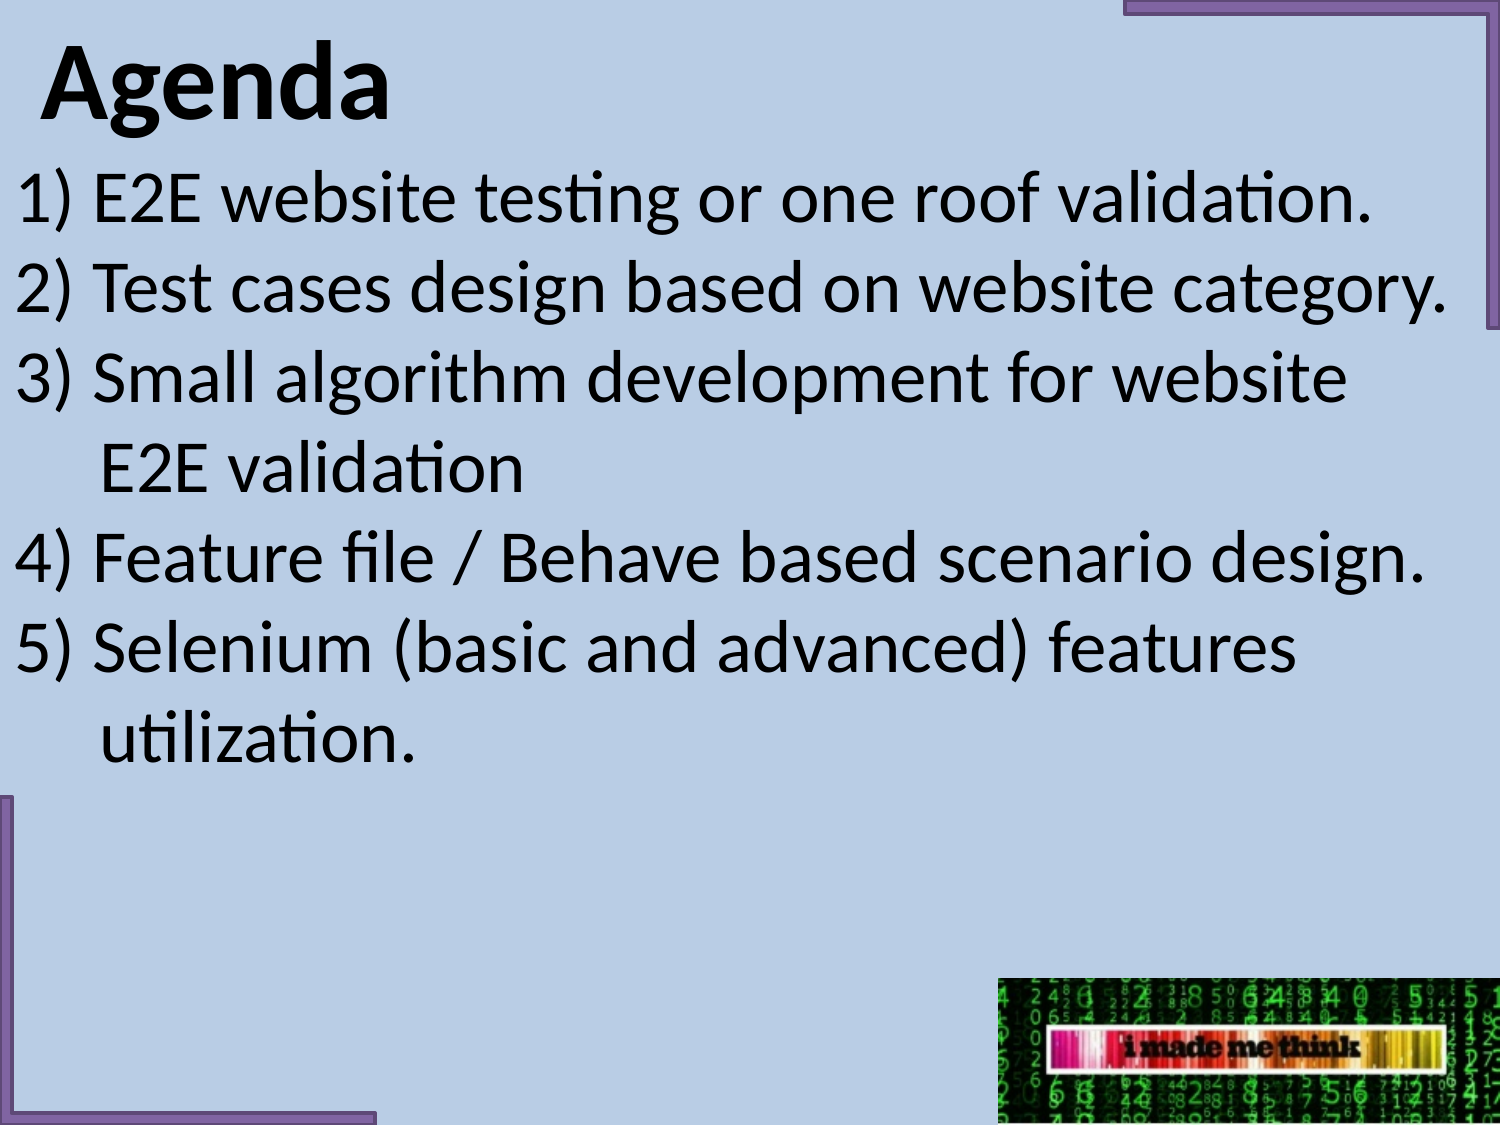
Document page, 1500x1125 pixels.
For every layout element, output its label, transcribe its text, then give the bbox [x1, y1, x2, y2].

text_box [1123, 0, 1500, 140]
picture [998, 977, 1500, 1125]
text_box E2E website testing or one roof validation. Test cases design based on website category. Small algorithm development for website E2E validation 4) Feature file / Behave based scenario design. 5) Selenium (basic and advanced) features utilization. [0, 140, 1500, 786]
text_box [0, 795, 377, 1125]
text_box Agenda [0, 0, 1114, 140]
